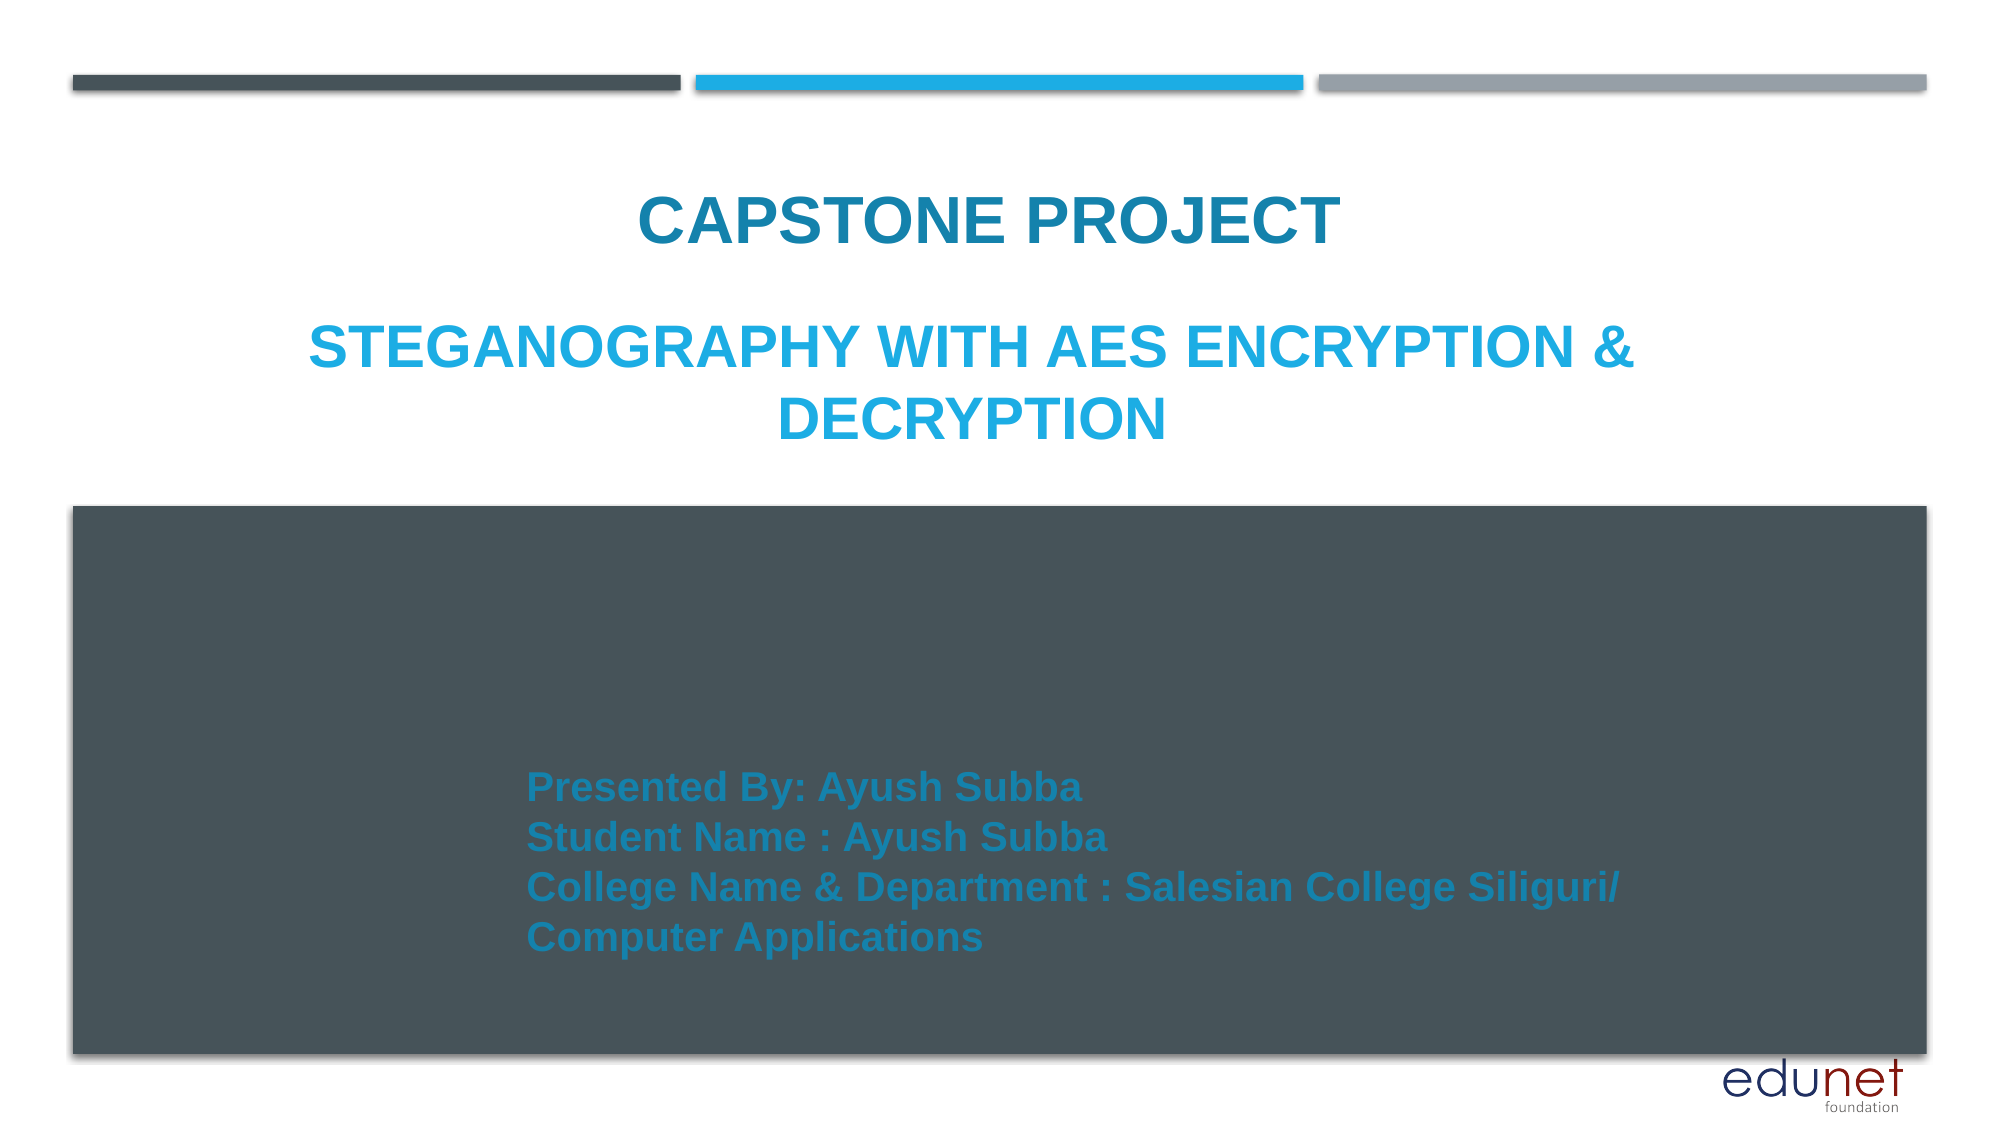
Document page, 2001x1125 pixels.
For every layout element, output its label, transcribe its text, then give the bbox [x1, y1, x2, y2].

text_box CAPSTONE PROJECT [0, 169, 2000, 265]
text_box Presented By: Ayush Subba Student Name : Ayush Subba College Name & Department : Salesian College Siliguri/ Computer Applications [511, 752, 1821, 1018]
picture [1719, 1056, 1905, 1116]
title Steganography with aes encryption & Decryption [222, 298, 1723, 460]
